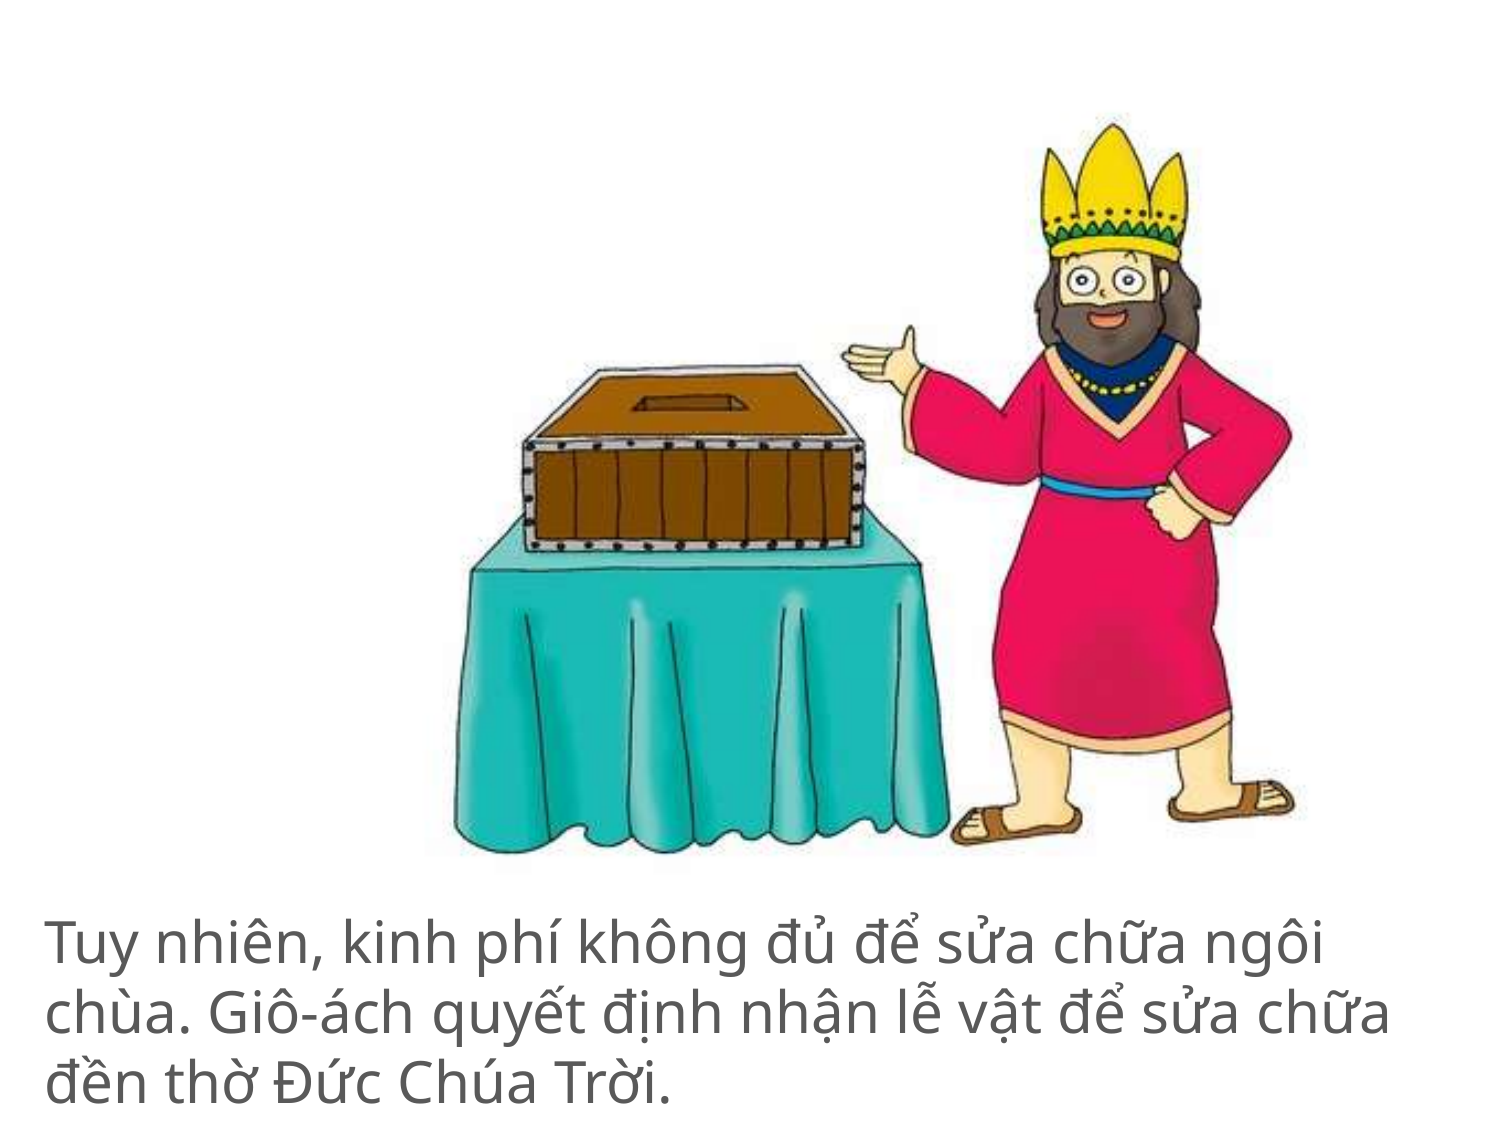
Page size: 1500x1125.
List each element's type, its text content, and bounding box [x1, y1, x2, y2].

picture [2, 6, 1436, 894]
text_box Tuy nhiên, kinh phí không đủ để sửa chữa ngôi chùa. Giô-ách quyết định nhận lễ vật để sửa chữa đền thờ Đức Chúa Trời. [29, 897, 1500, 1123]
